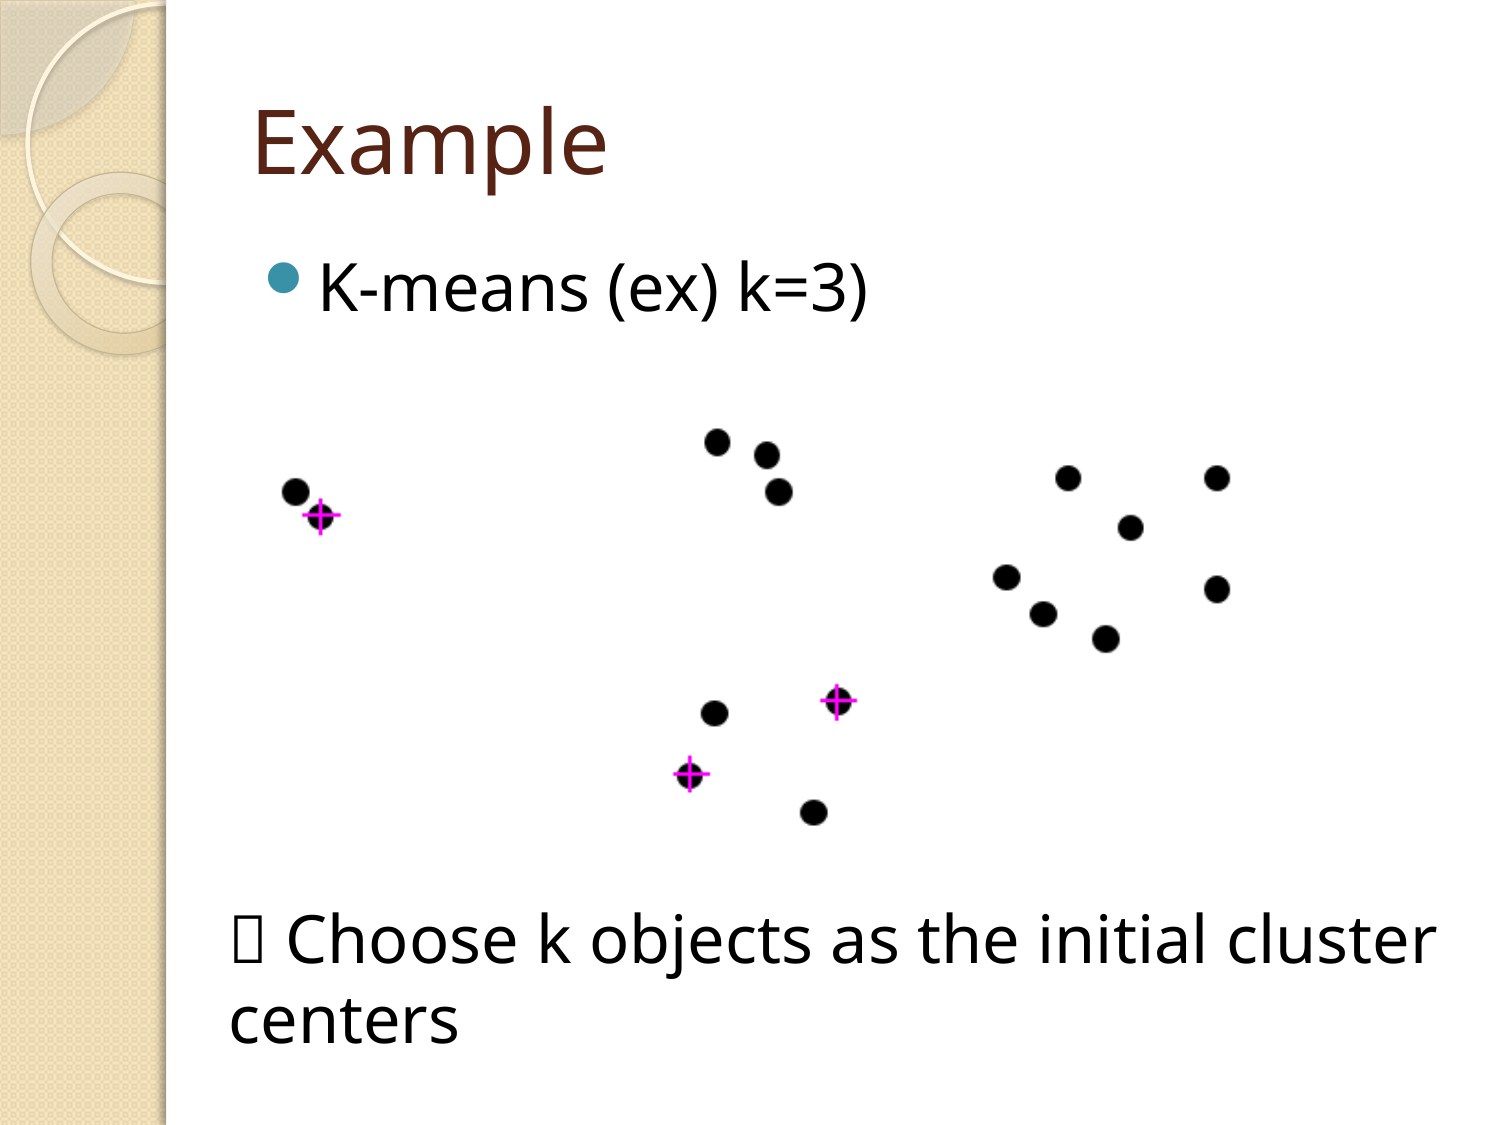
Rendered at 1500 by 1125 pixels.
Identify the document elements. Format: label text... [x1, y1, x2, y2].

text_box  Choose k objects as the initial cluster centers [213, 889, 1500, 1065]
picture [241, 385, 1302, 871]
list K-means (ex) k=3) [235, 237, 1466, 889]
title Example [235, 45, 1466, 233]
